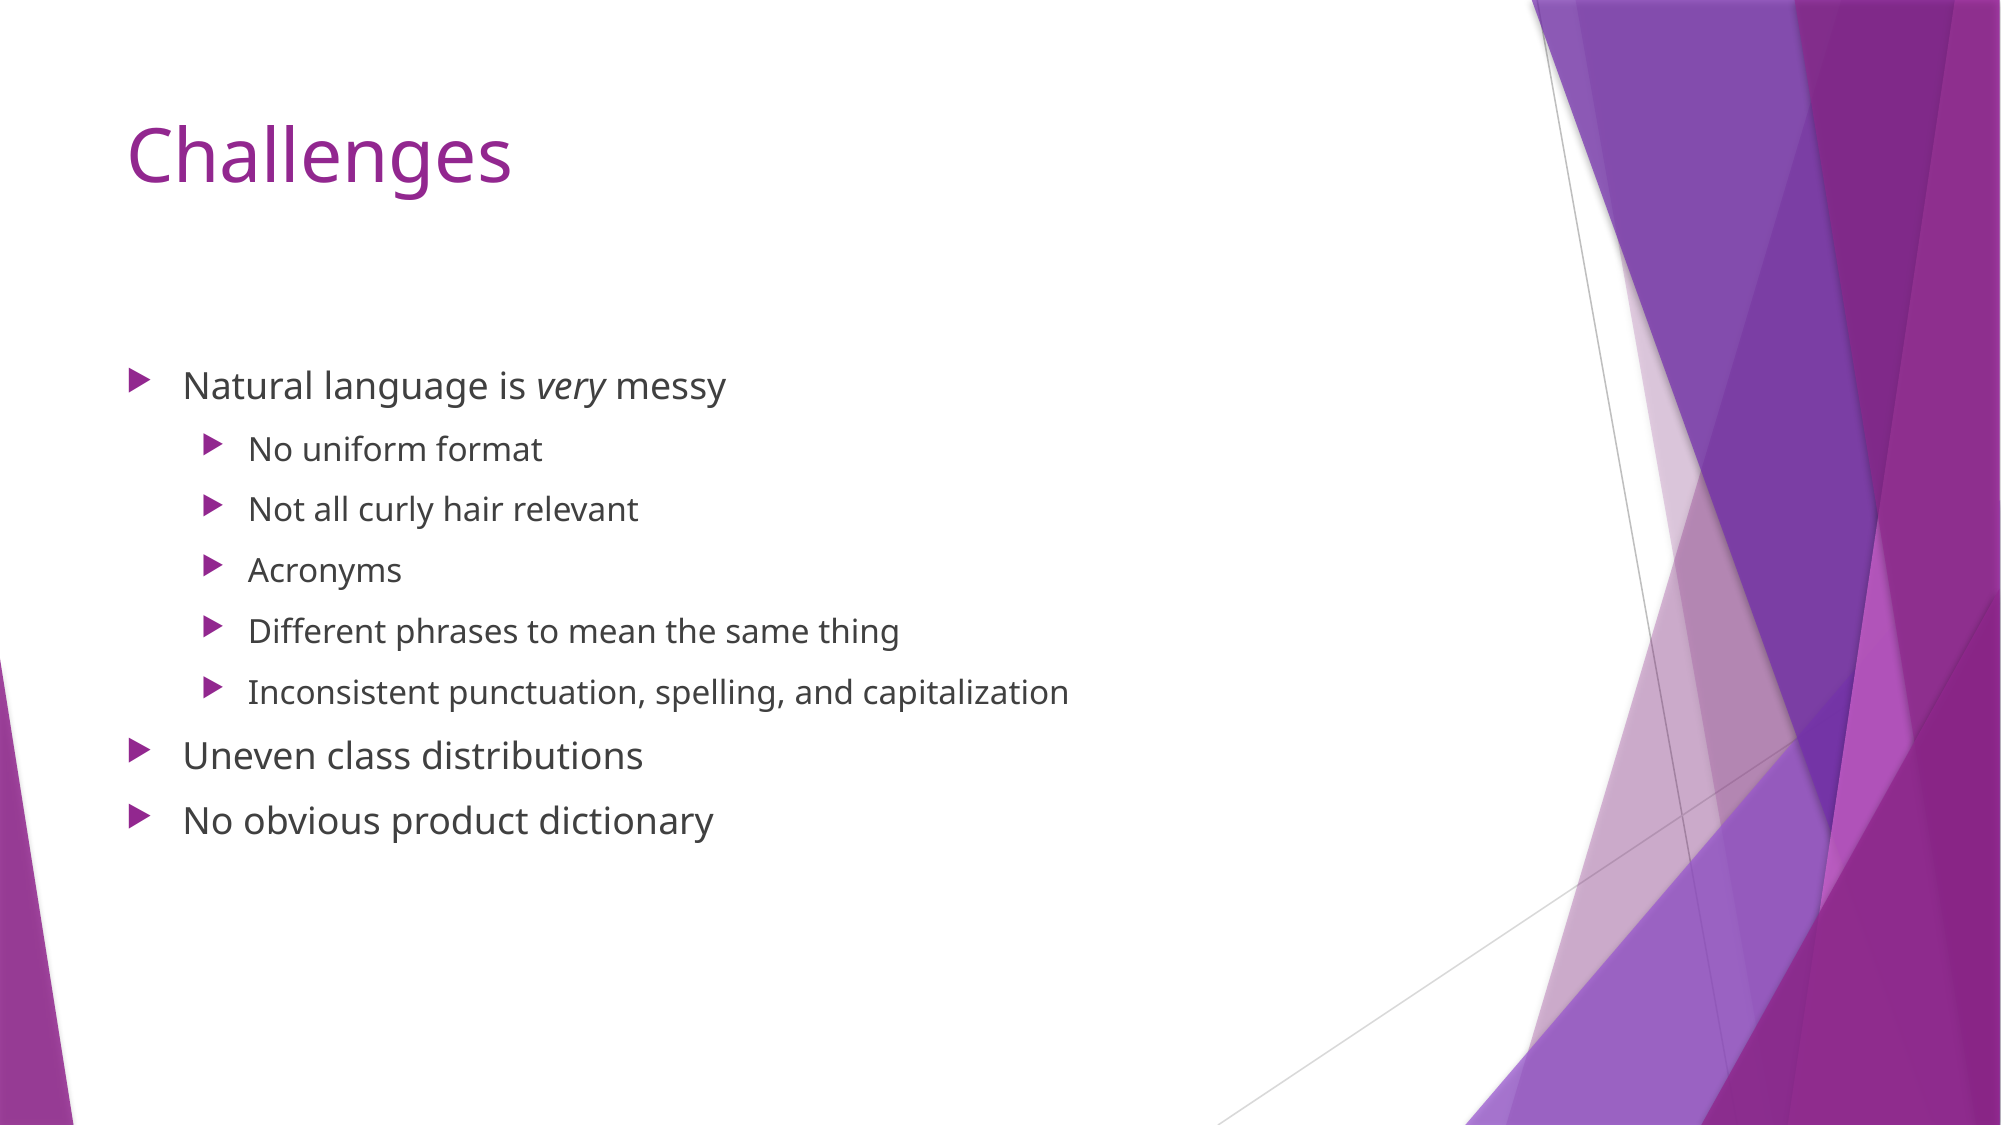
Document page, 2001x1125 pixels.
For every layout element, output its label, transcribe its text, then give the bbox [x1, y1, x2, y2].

title Challenges [111, 99, 1522, 317]
list Natural language is very messy No uniform format Not all curly hair relevant Acronyms Different phrases to mean the same thing Inconsistent punctuation, spelling, and capitalization Uneven class distributions No obvious product dictionary [111, 354, 1522, 992]
